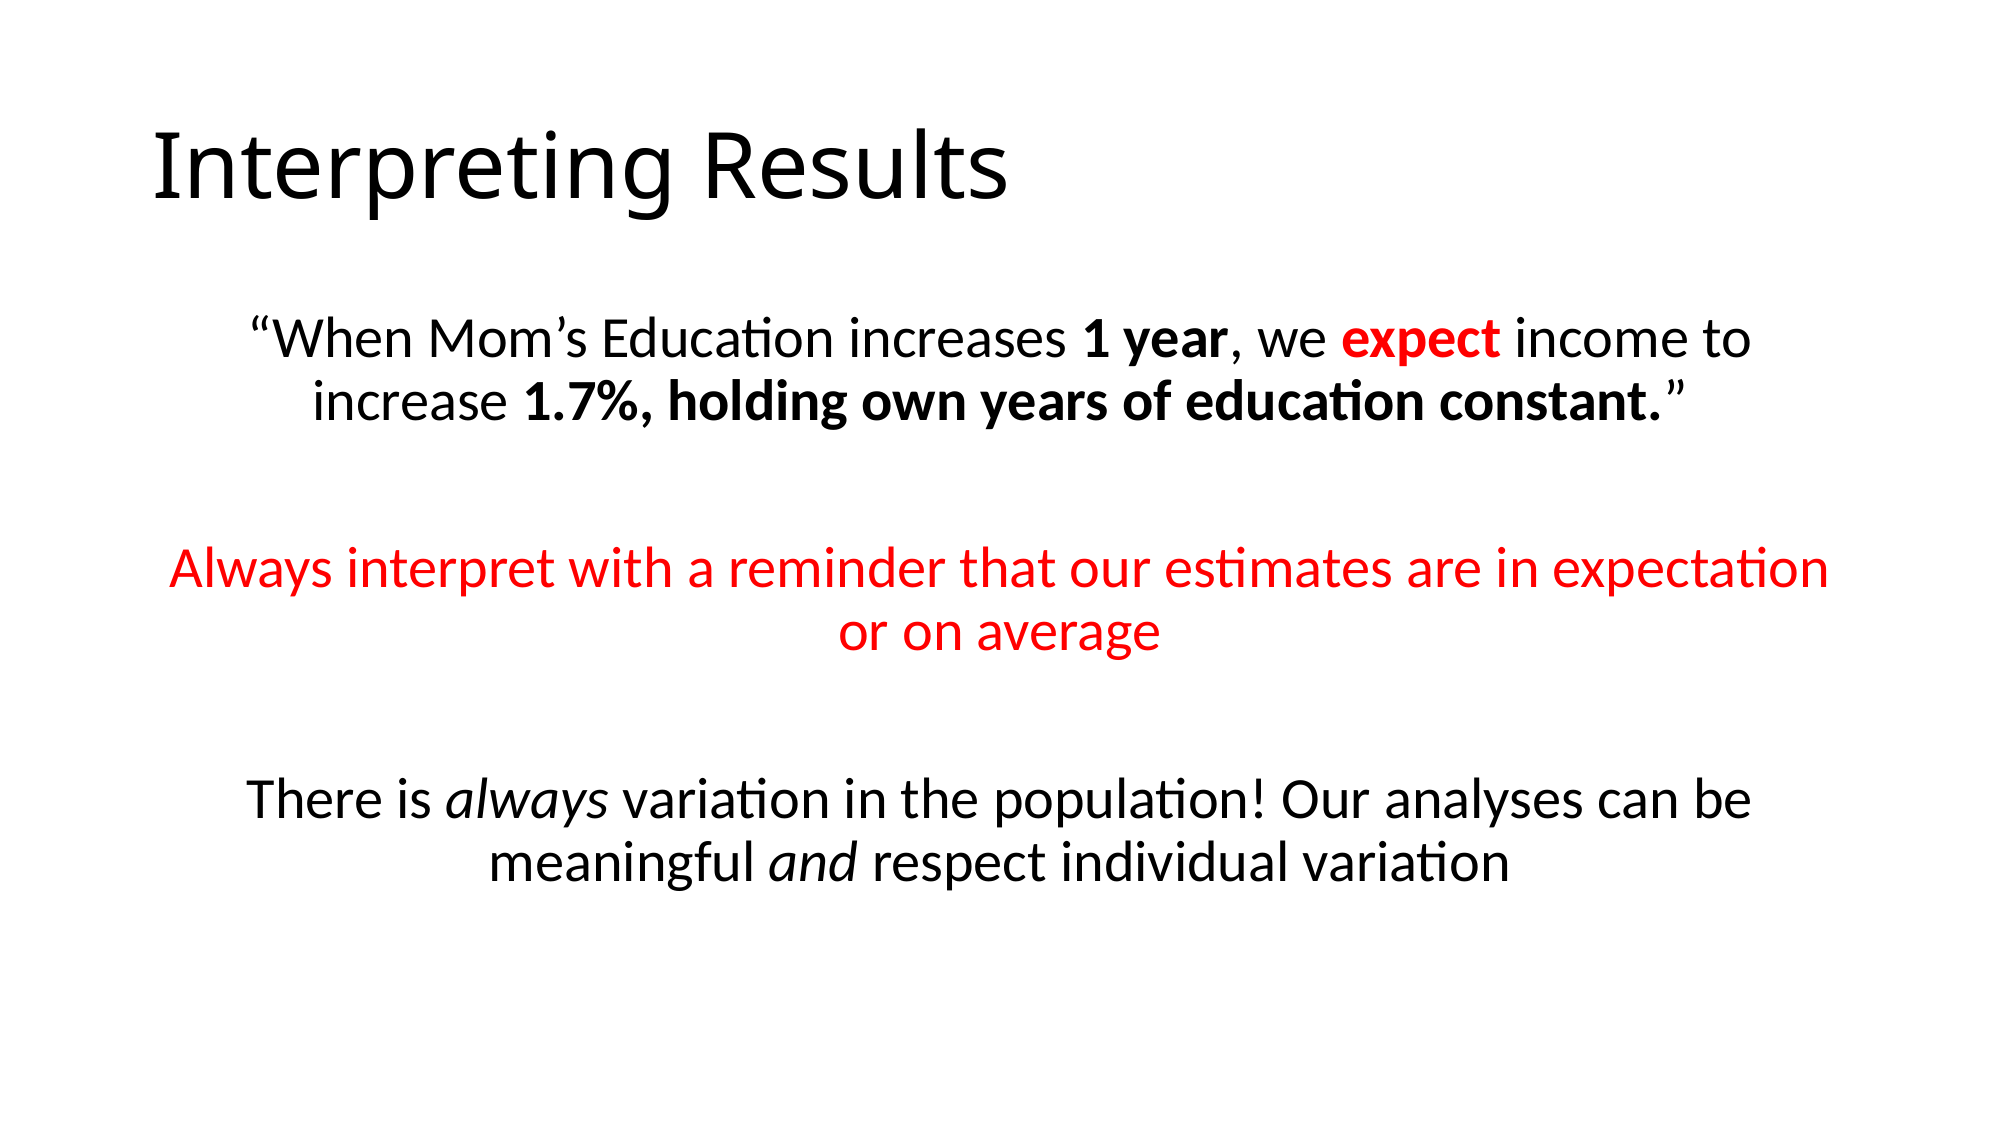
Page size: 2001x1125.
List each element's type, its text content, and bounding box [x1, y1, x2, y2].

title Interpreting Results [137, 59, 1863, 278]
list “When Mom’s Education increases 1 year, we expect income to increase 1.7%, holding own years of education constant.” Always interpret with a reminder that our estimates are in expectation or on average There is always variation in the population! Our analyses can be meaningful and respect individual variation [137, 299, 1863, 1014]
